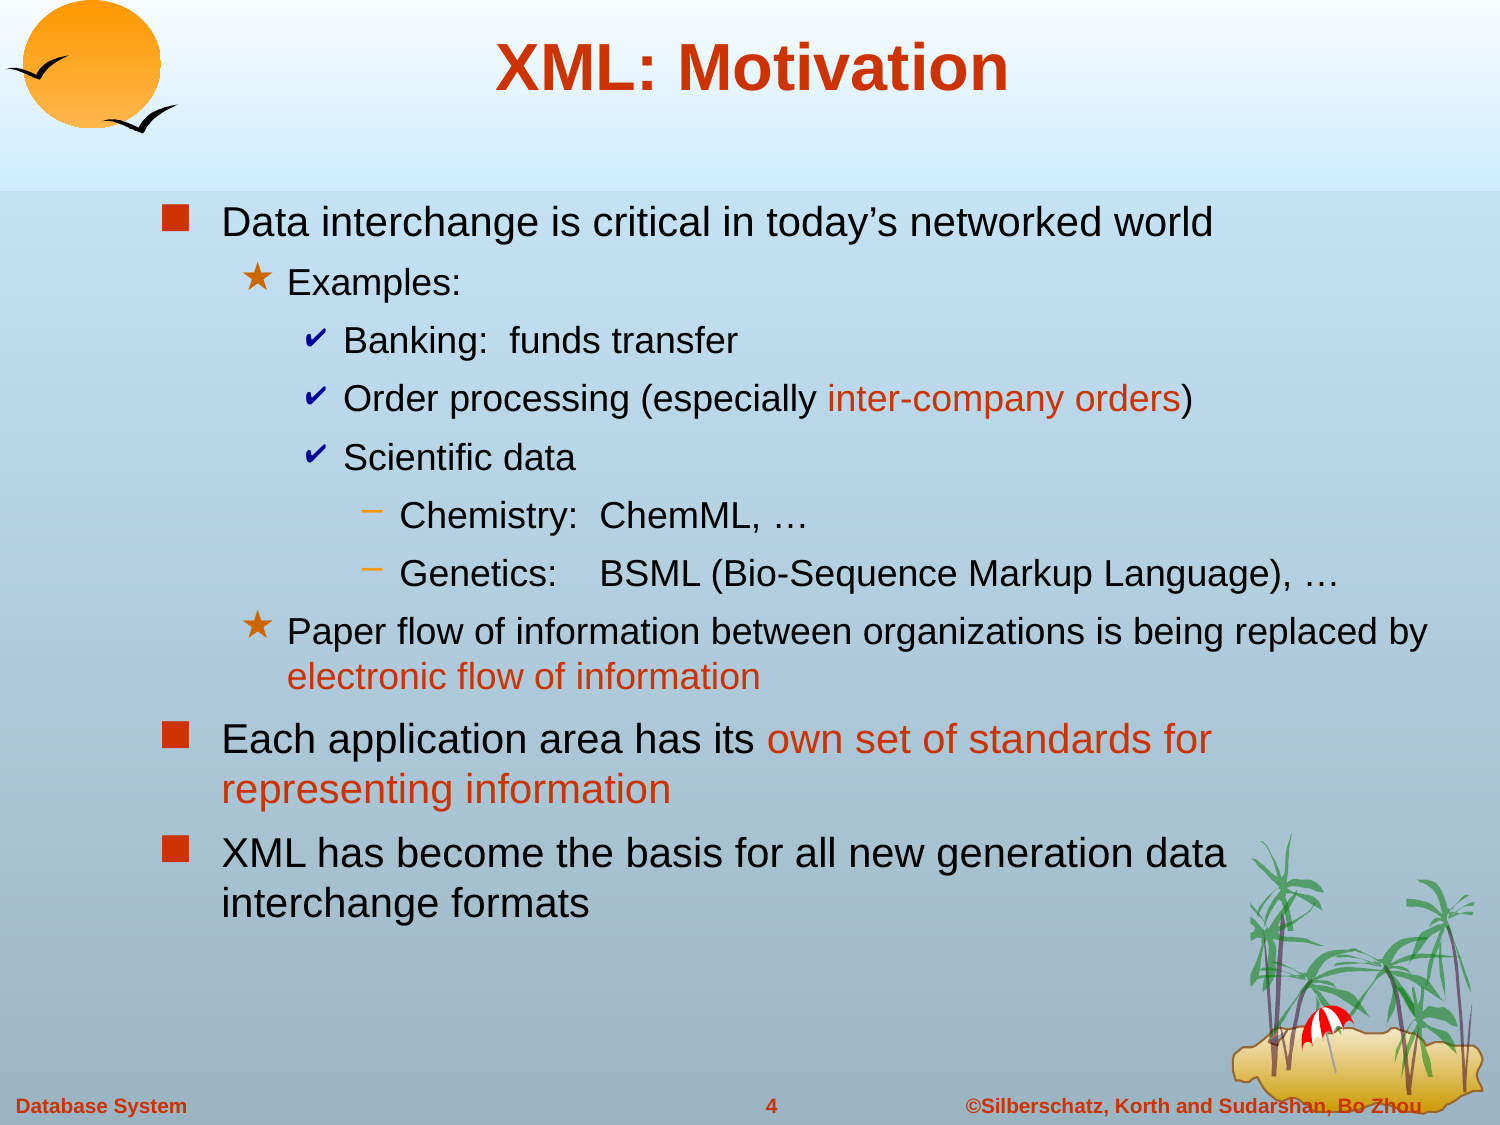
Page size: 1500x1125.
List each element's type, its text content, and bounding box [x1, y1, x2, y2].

list Data interchange is critical in today’s networked world Examples: Banking: funds transfer Order processing (especially inter-company orders) Scientific data Chemistry: ChemML, … Genetics: BSML (Bio-Sequence Markup Language), … Paper flow of information between organizations is being replaced by electronic flow of information Each application area has its own set of standards for representing information XML has become the basis for all new generation data interchange formats [150, 187, 1444, 1030]
title XML: Motivation [90, 10, 1416, 112]
